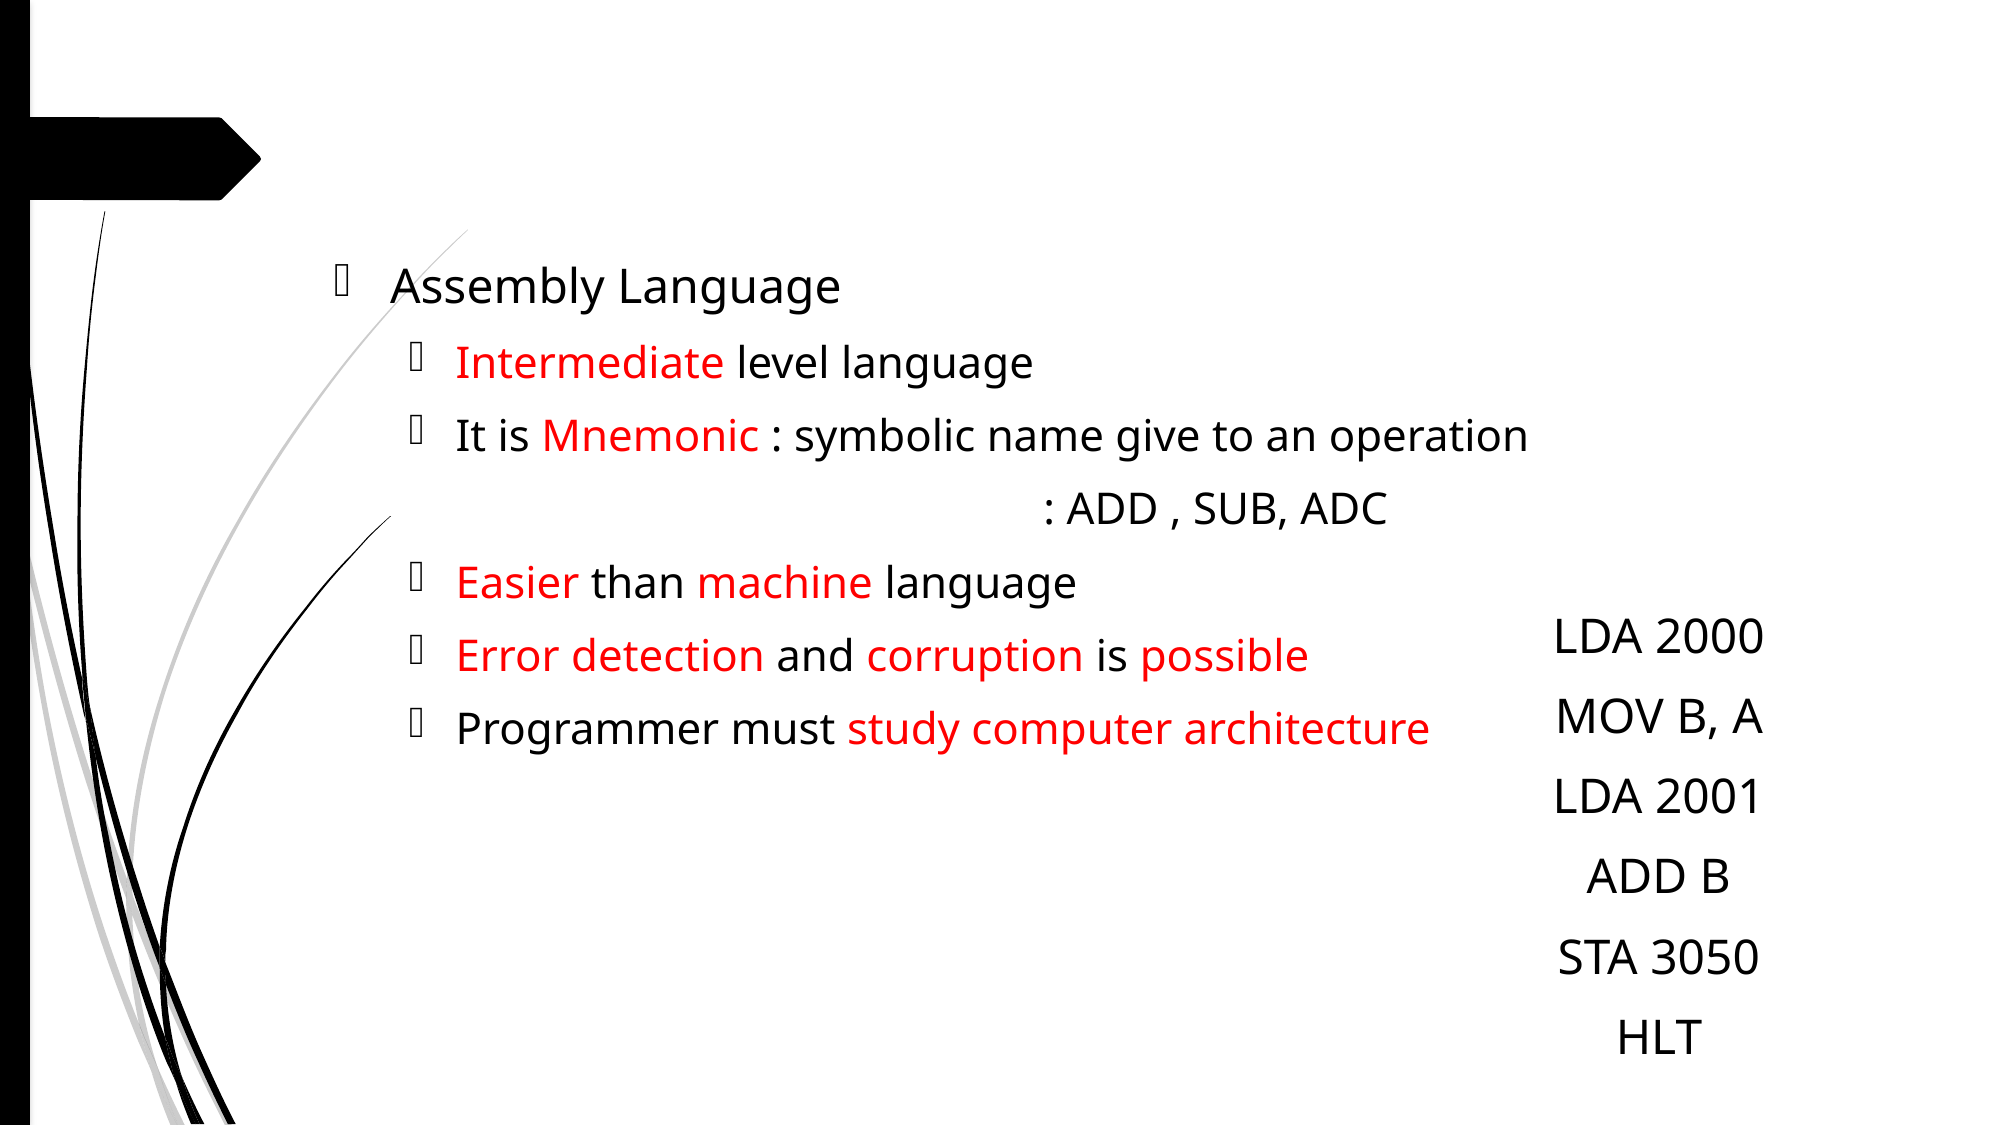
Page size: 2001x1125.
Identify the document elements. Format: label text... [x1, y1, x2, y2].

table_cell ADD B [1464, 835, 1854, 916]
table_cell HLT [1464, 996, 1854, 1076]
table_header LDA 2000 [1464, 594, 1854, 675]
table_cell MOV B, A [1464, 675, 1854, 755]
list Assembly Language Intermediate level language It is Mnemonic : symbolic name give to an operation : ADD , SUB, ADC Easier than machine language Error detection and corruption is possible Programmer must study computer architecture [318, 248, 2000, 1090]
table_cell LDA 2001 [1464, 755, 1854, 835]
table_cell STA 3050 [1464, 916, 1854, 996]
